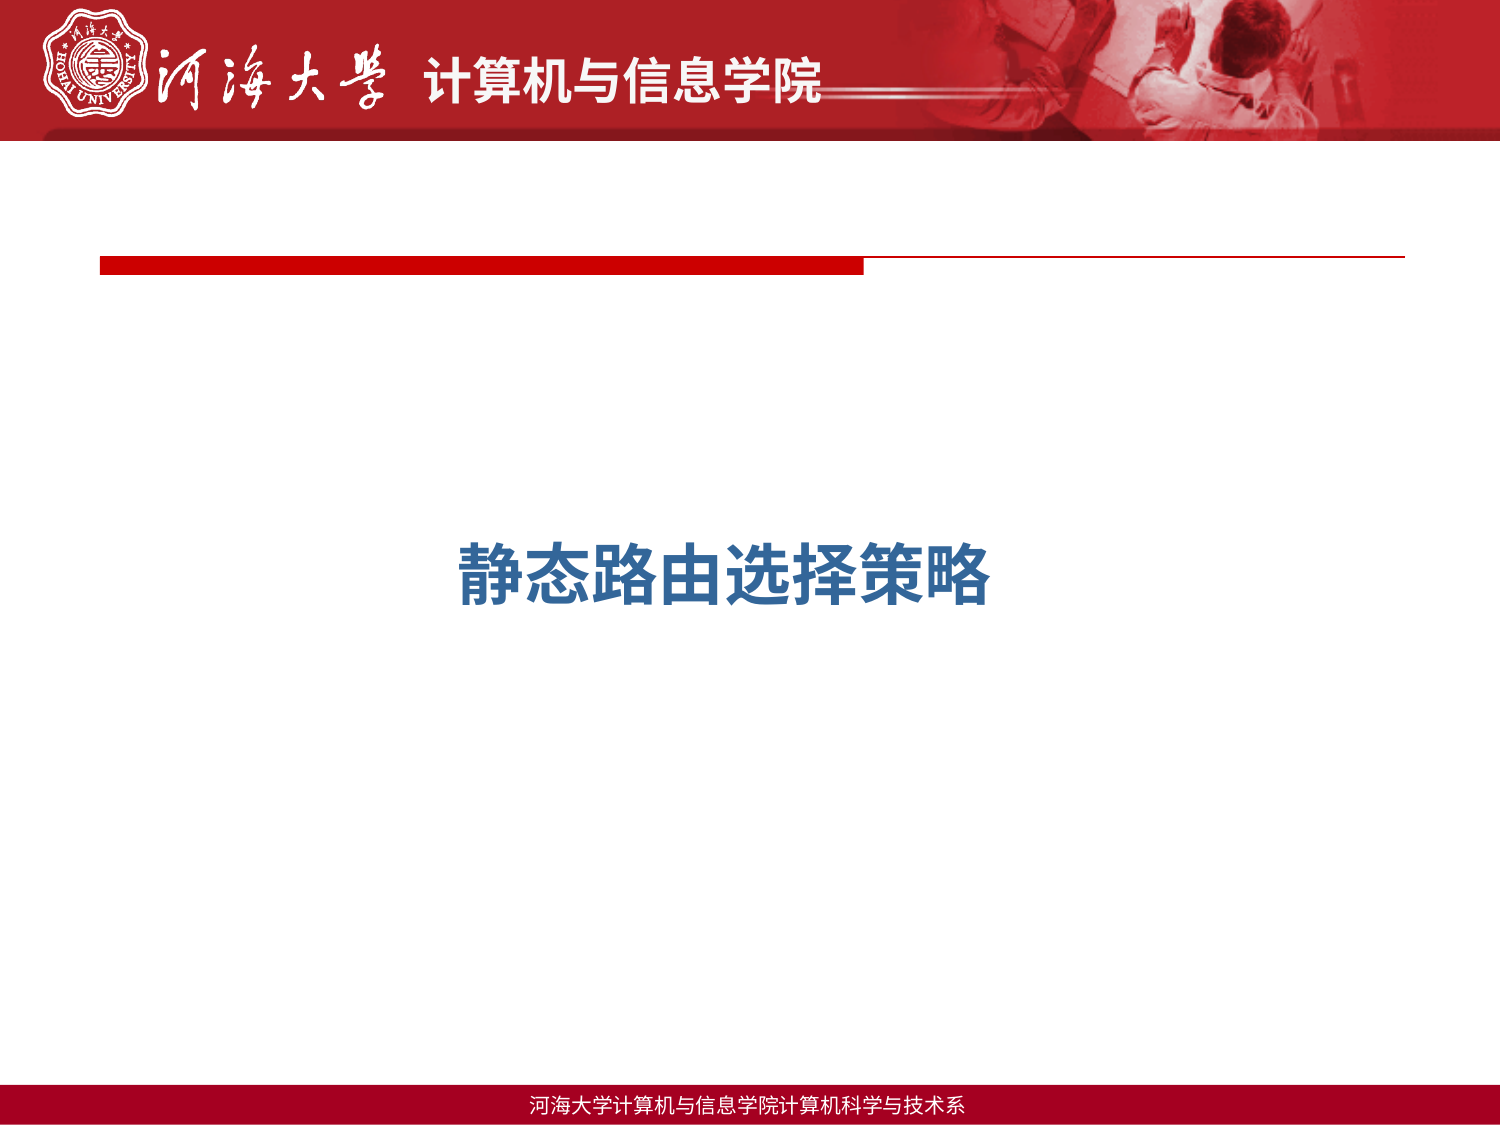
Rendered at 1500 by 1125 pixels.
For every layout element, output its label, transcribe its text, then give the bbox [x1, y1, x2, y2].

text_box 静态路由选择策略 [442, 491, 1034, 621]
picture [0, 0, 1500, 141]
